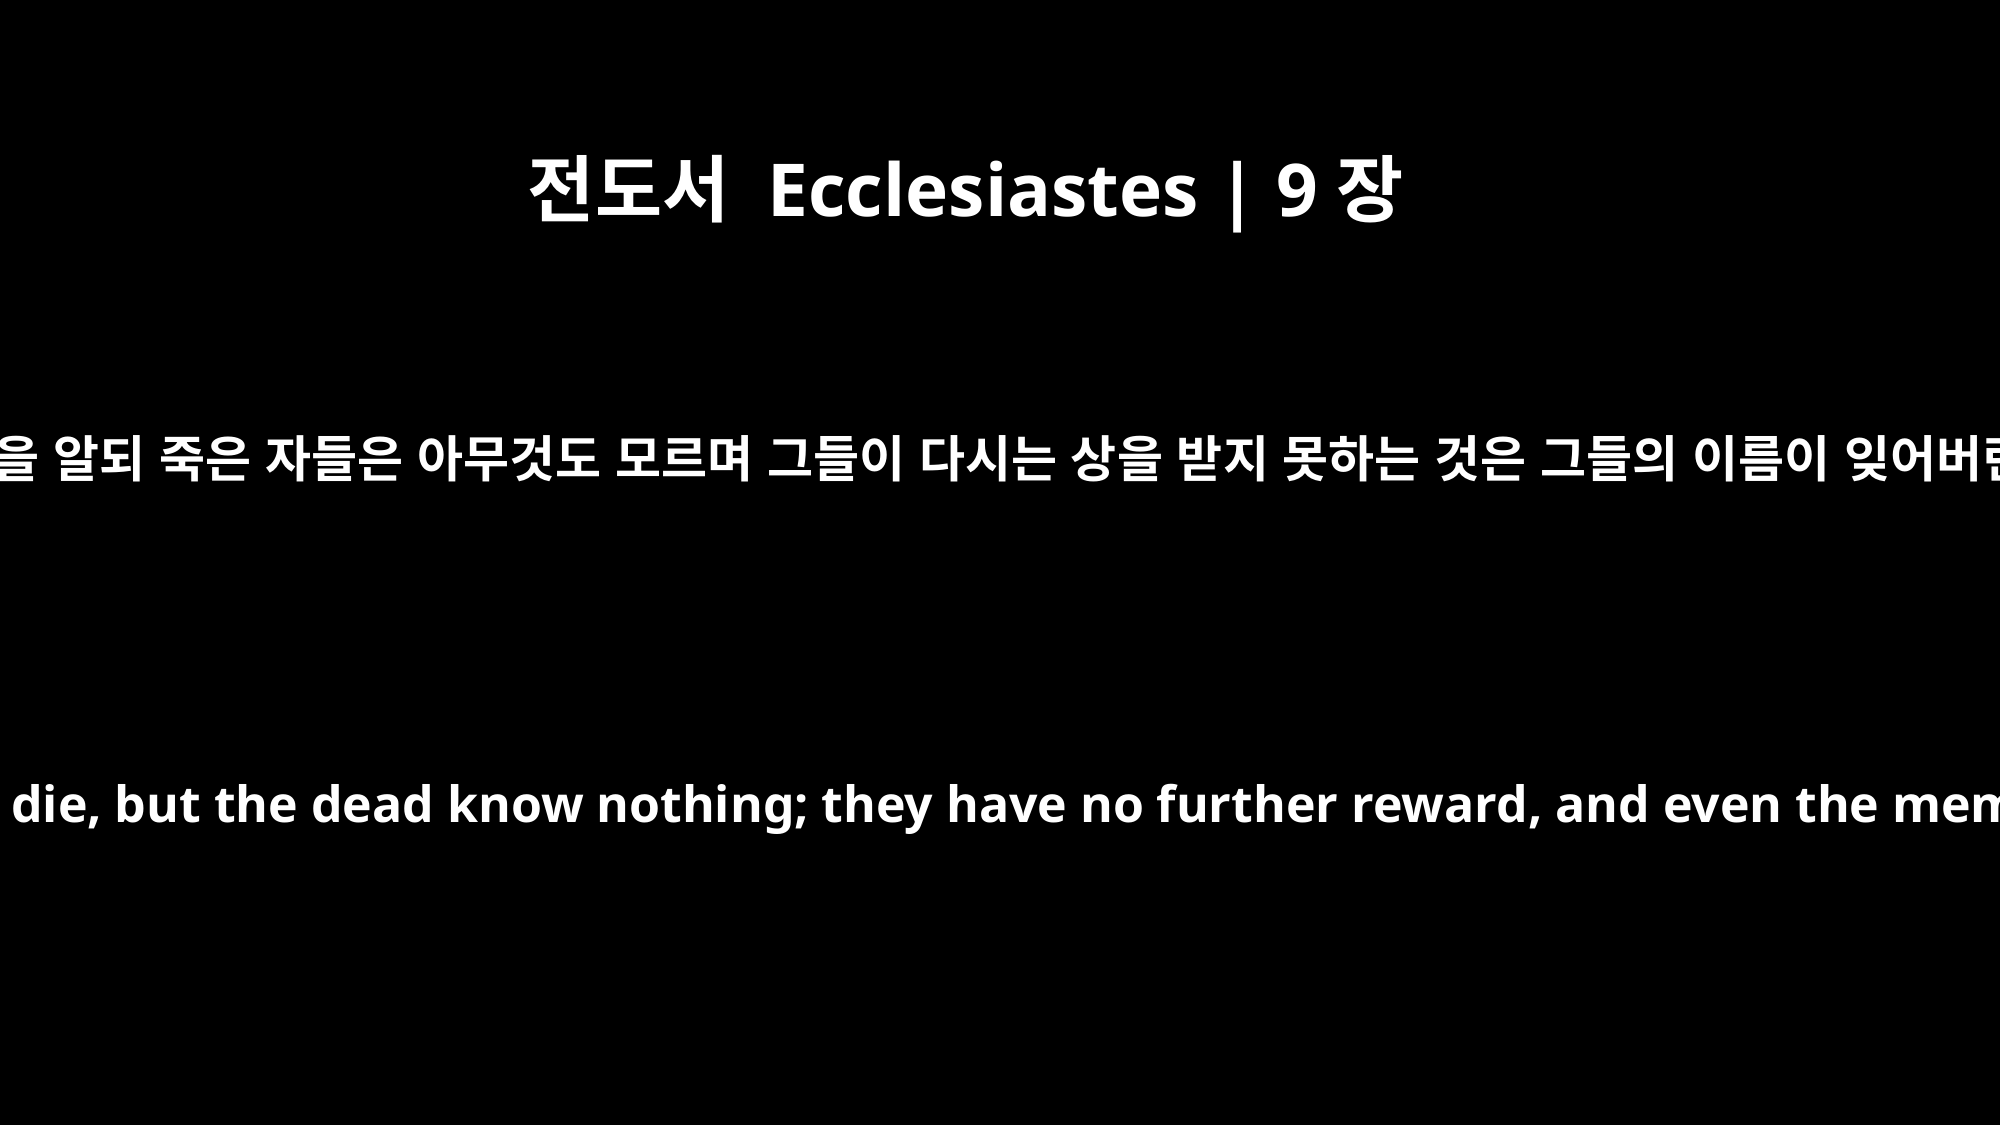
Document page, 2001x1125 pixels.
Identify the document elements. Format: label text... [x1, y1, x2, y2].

text_box For the living know that they will die, but the dead know nothing; they have no further reward, and even the memory of them is forgotten. [0, 764, 2000, 840]
text_box 5 산 자들은 죽을 줄을 알되 죽은 자들은 아무것도 모르며 그들이 다시는 상을 받지 못하는 것은 그들의 이름이 잊어버린 바 됨이니라 [0, 359, 2000, 495]
text_box 전도서 Ecclesiastes | 9장 [513, 136, 1419, 239]
